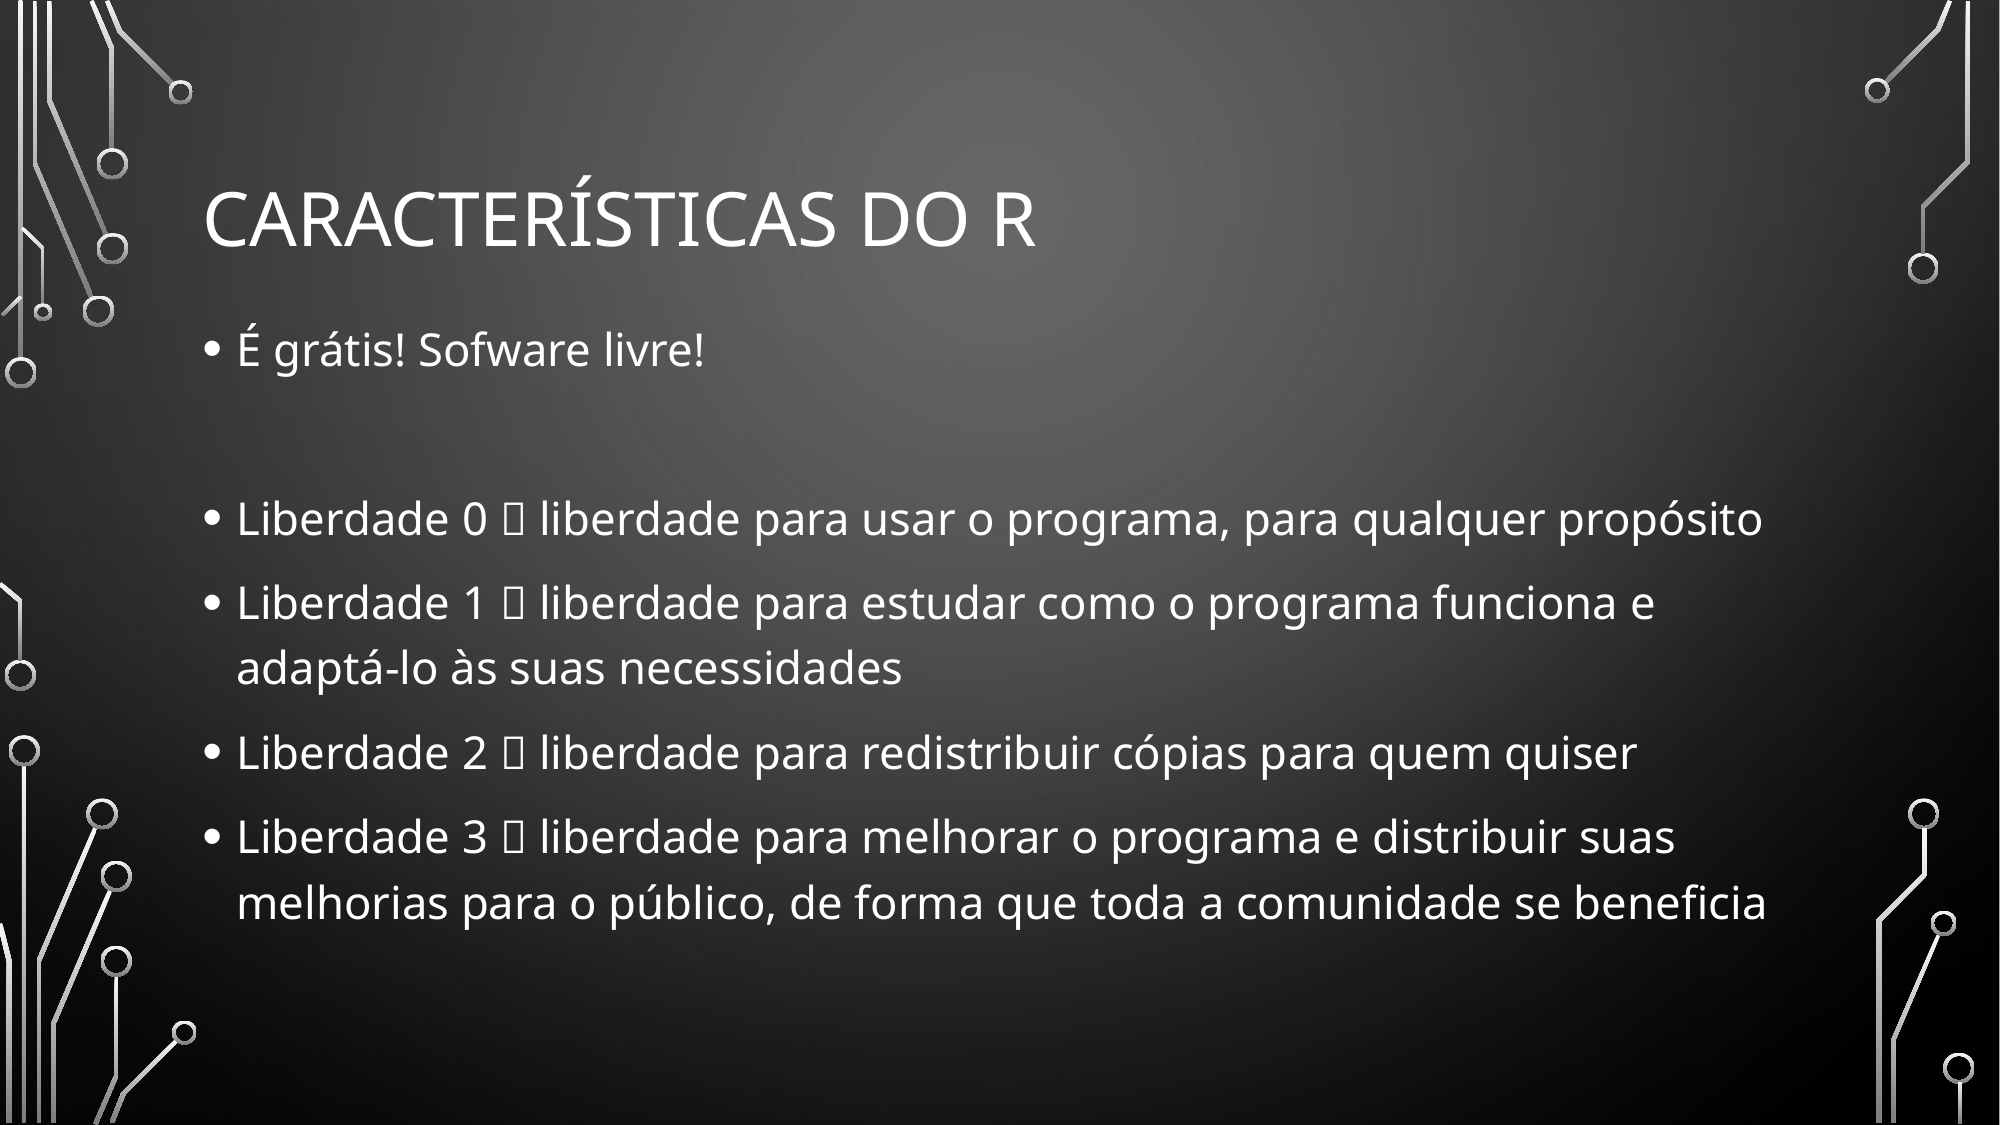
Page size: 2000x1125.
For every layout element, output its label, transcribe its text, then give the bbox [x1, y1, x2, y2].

title Características do r [187, 101, 1812, 302]
list É grátis! Sofware livre! Liberdade 0  liberdade para usar o programa, para qualquer propósito Liberdade 1  liberdade para estudar como o programa funciona e adaptá-lo às suas necessidades Liberdade 2  liberdade para redistribuir cópias para quem quiser Liberdade 3  liberdade para melhorar o programa e distribuir suas melhorias para o público, de forma que toda a comunidade se beneficia [187, 302, 1812, 1059]
